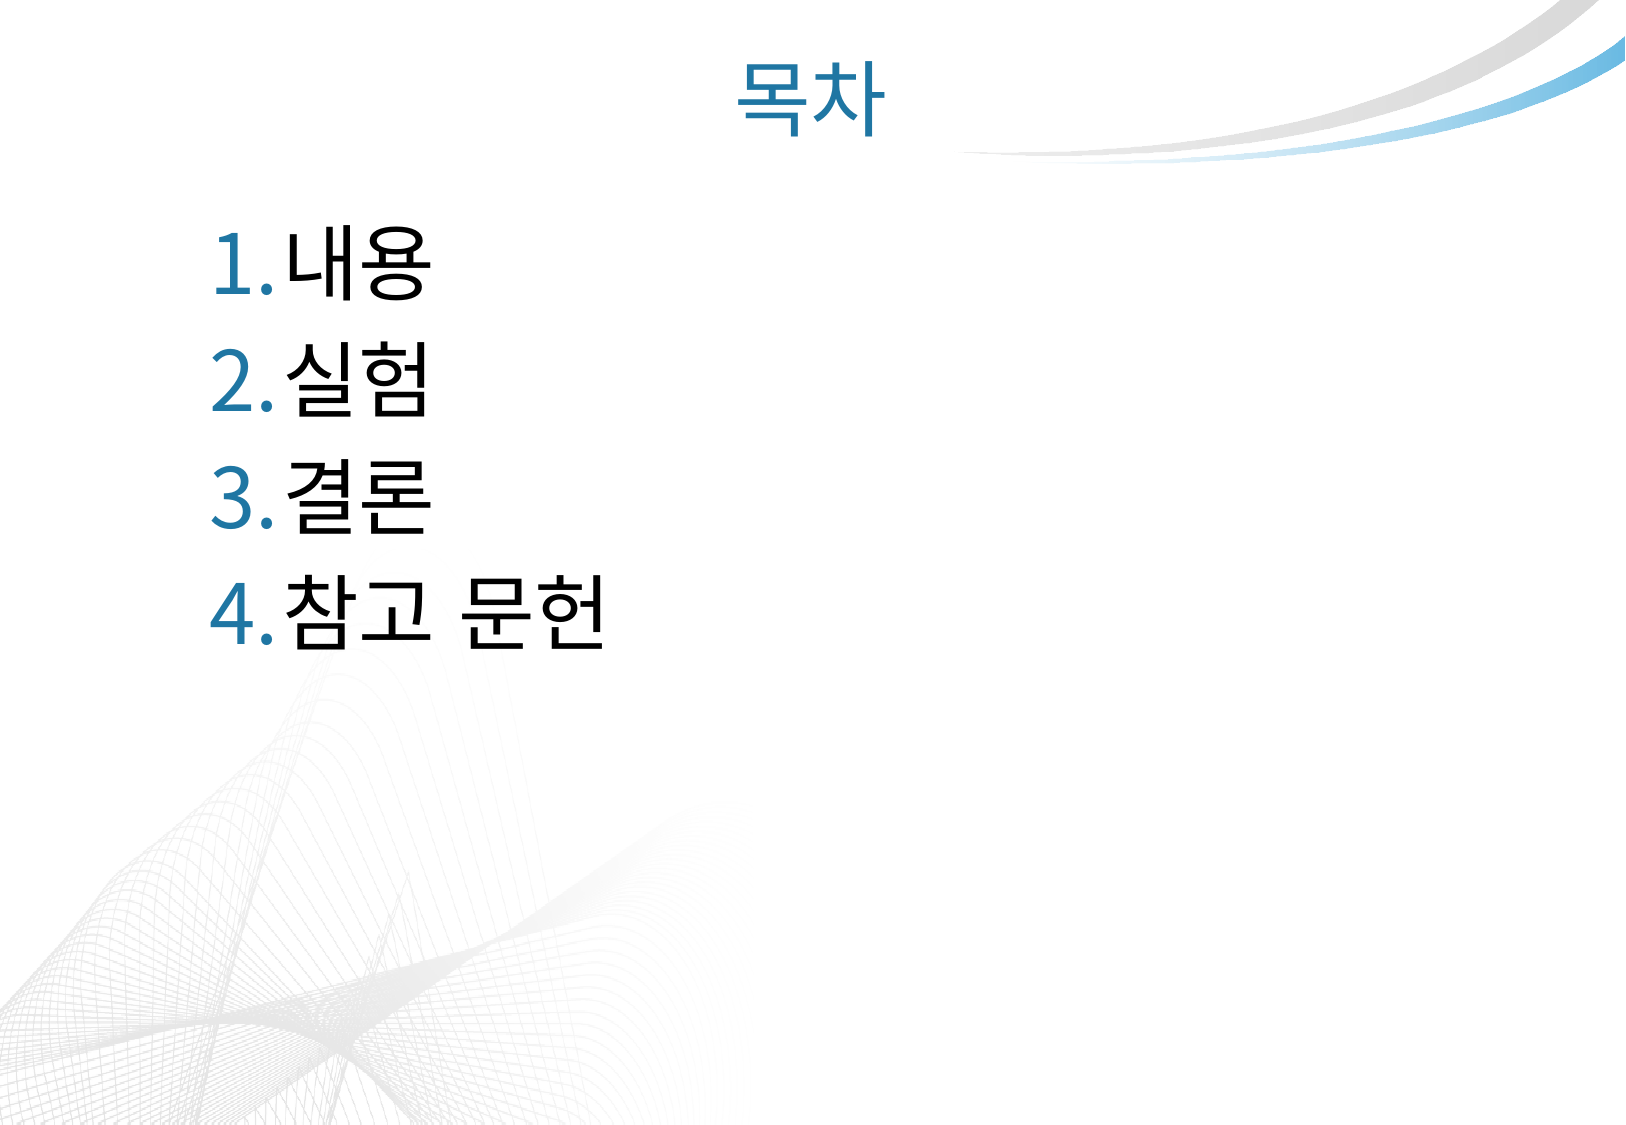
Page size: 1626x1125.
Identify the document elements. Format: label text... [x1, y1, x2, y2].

picture [0, 549, 754, 1125]
title 목차 [57, 20, 1565, 175]
text_box 내용 실험 결론 참고 문헌 [194, 203, 1431, 923]
